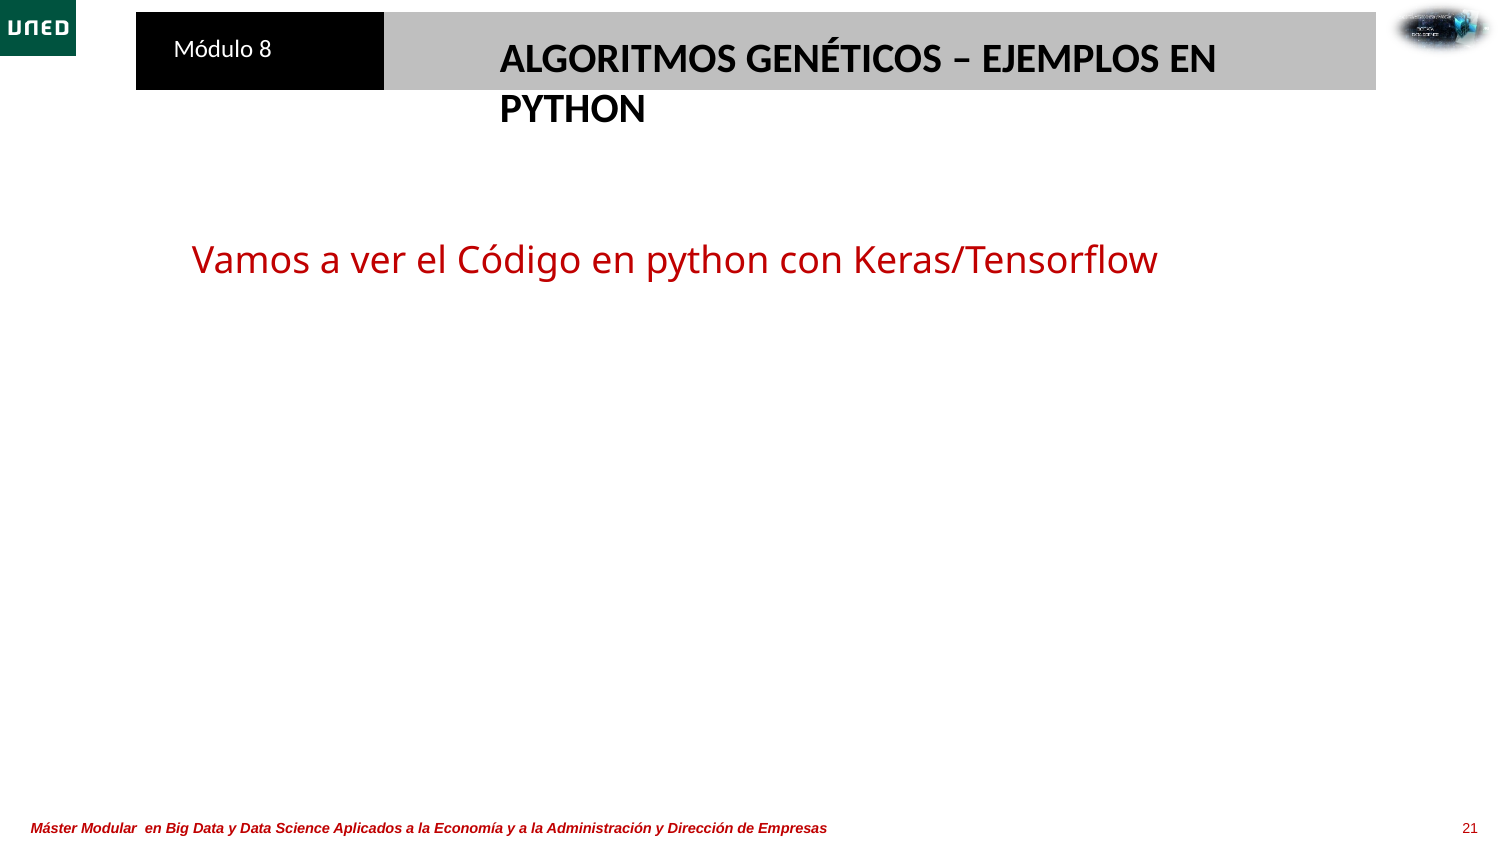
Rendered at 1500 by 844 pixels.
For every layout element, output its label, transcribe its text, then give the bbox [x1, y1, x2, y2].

picture [0, 0, 76, 56]
text_box Vamos a ver el Código en python con Keras/Tensorflow [177, 228, 1246, 355]
text_box Algoritmos genéticos – ejemplos en python [484, 23, 1240, 89]
picture [1384, 0, 1500, 58]
